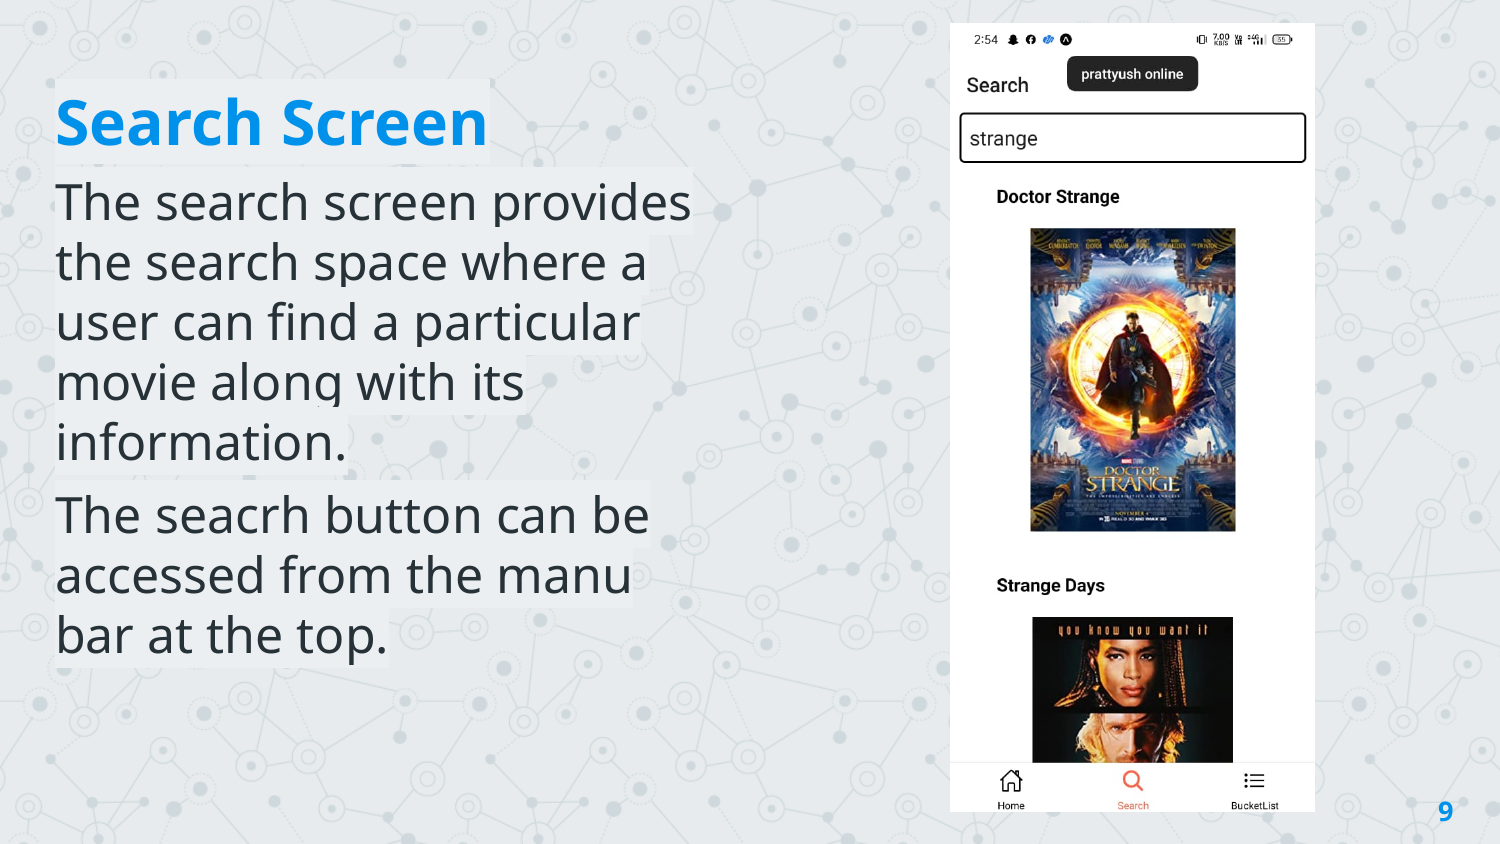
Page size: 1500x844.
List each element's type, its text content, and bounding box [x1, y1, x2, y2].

list Search Screen The search screen provides the search space where a user can find a particular movie along with its information. The seacrh button can be accessed from the manu bar at the top. [40, 108, 714, 679]
picture [950, 22, 1316, 812]
slide_number 9 [1378, 779, 1469, 844]
